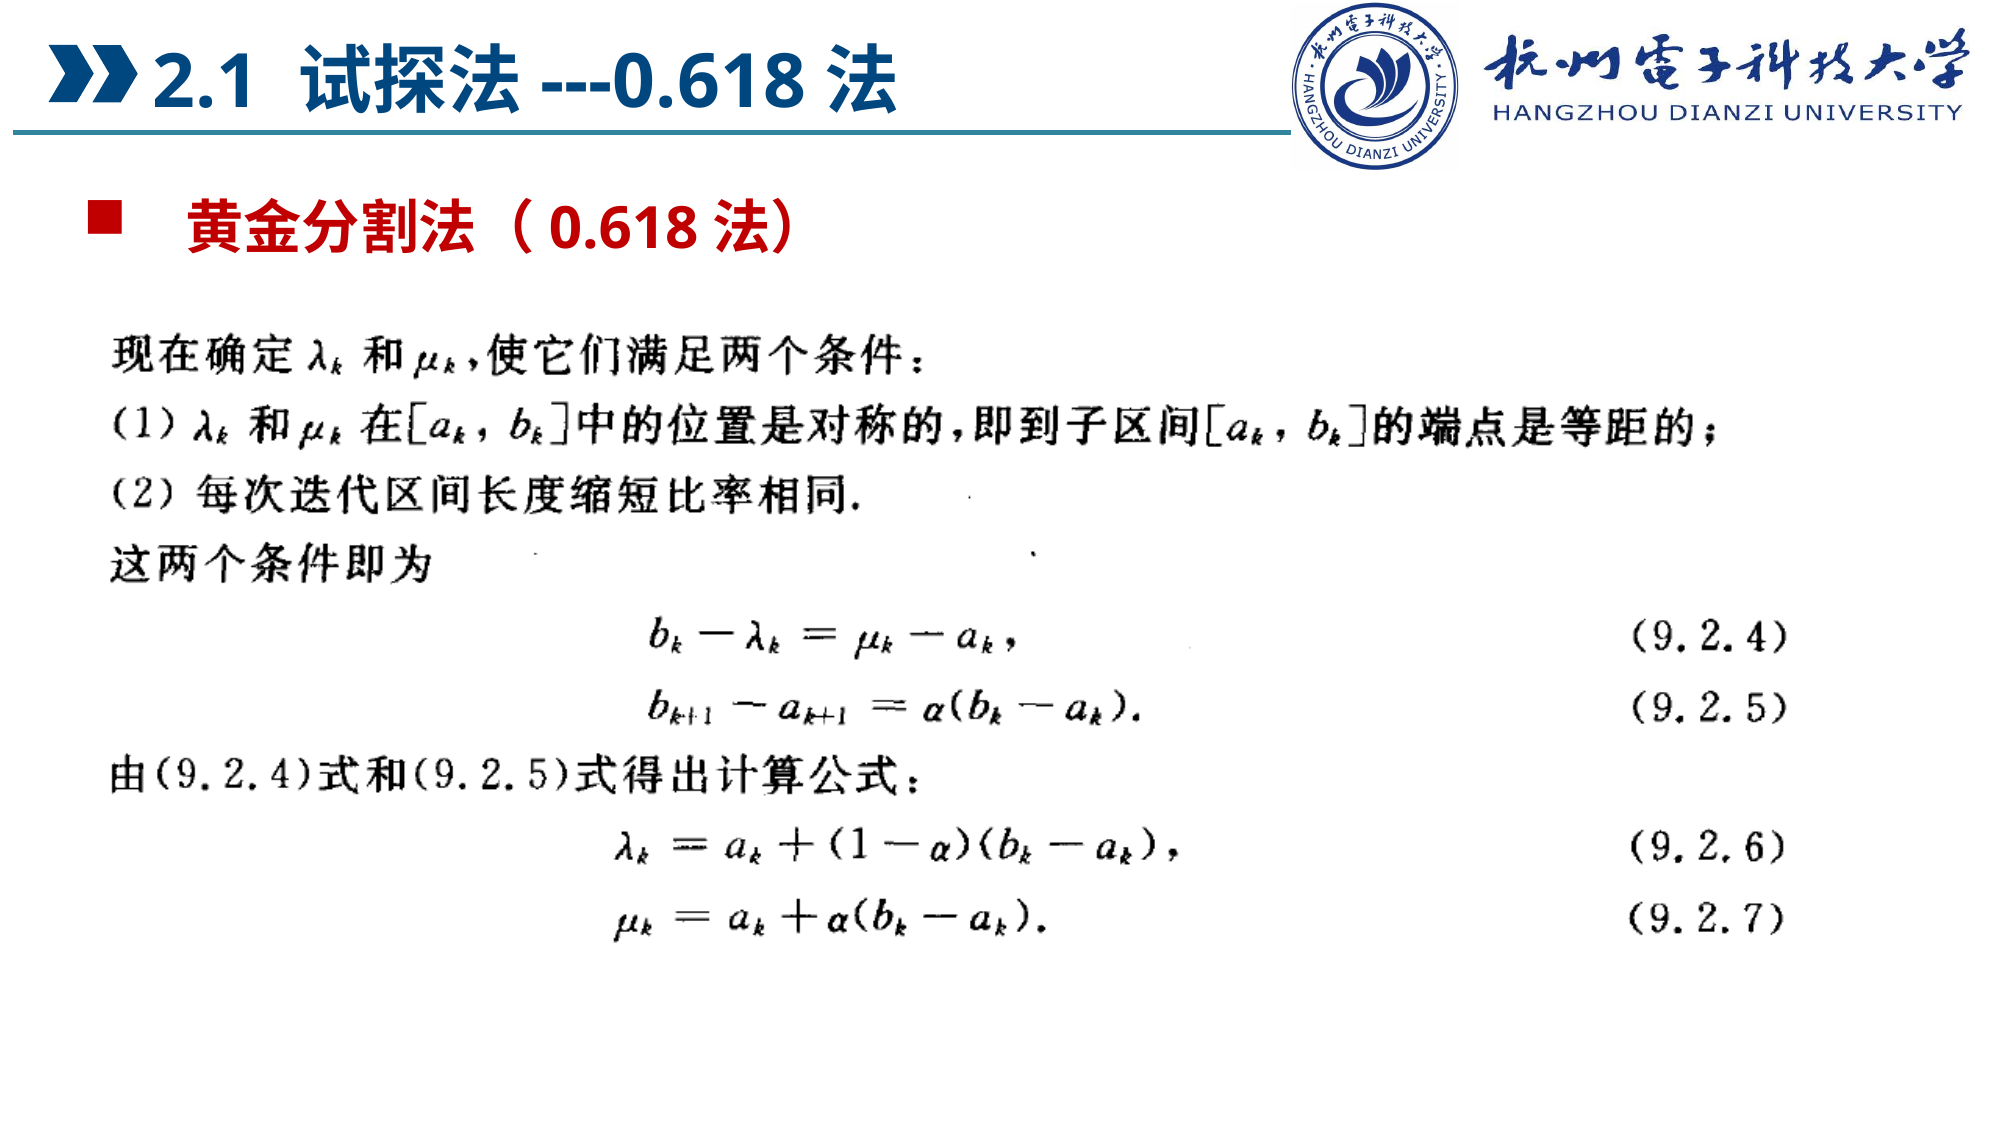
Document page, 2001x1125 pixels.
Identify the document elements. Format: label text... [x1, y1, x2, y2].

text_box 黄金分割法（0.618法） [68, 164, 896, 267]
text_box [92, 45, 138, 103]
picture [1482, 26, 1970, 122]
text_box 2.1 试探法---0.618法 [137, 25, 1202, 130]
text_box [48, 44, 94, 103]
picture [92, 314, 1835, 957]
picture [1290, 2, 1459, 170]
